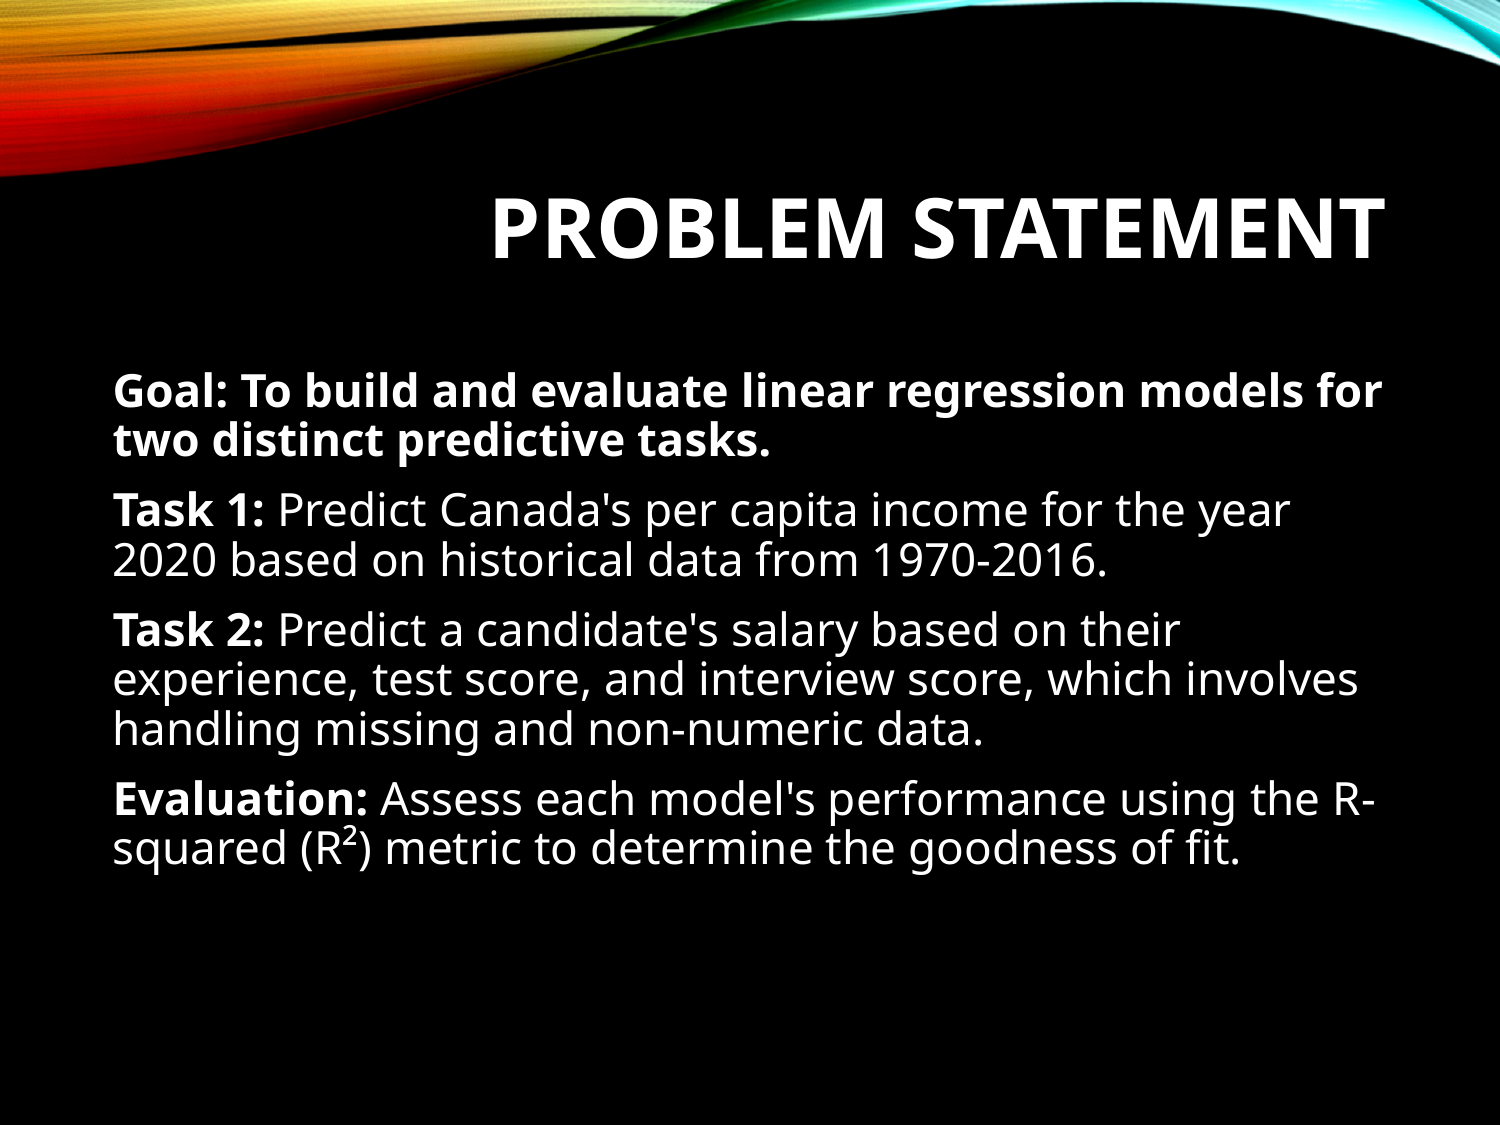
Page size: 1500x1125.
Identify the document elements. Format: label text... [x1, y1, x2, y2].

picture [0, 0, 1500, 178]
title Problem Statement [356, 125, 1403, 338]
list Goal: To build and evaluate linear regression models for two distinct predictive tasks. Task 1: Predict Canada's per capita income for the year 2020 based on historical data from 1970-2016. Task 2: Predict a candidate's salary based on their experience, test score, and interview score, which involves handling missing and non-numeric data. Evaluation: Assess each model's performance using the R-squared (R²) metric to determine the goodness of fit. [97, 360, 1403, 1028]
